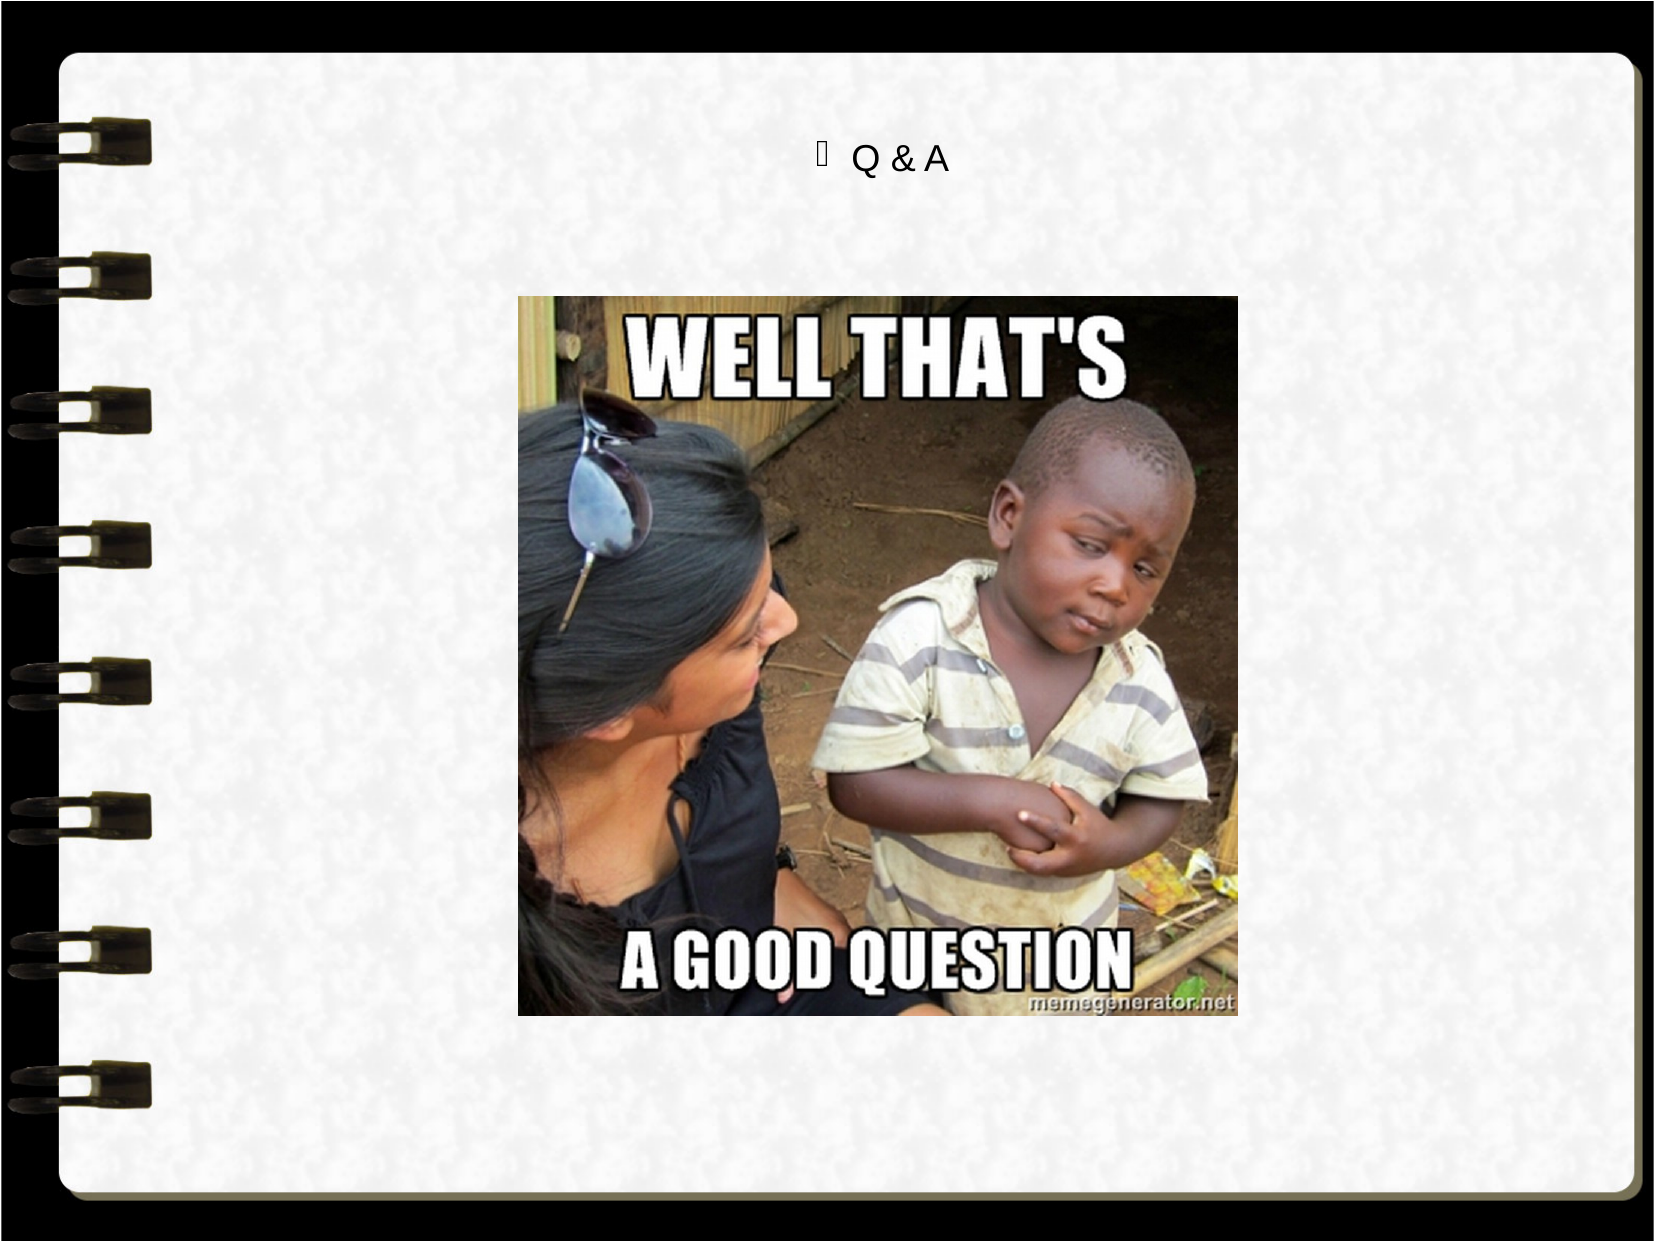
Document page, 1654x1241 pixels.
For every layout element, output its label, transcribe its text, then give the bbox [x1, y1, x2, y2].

text_box Q & A [153, 52, 1641, 260]
picture [1, 1, 1654, 1241]
